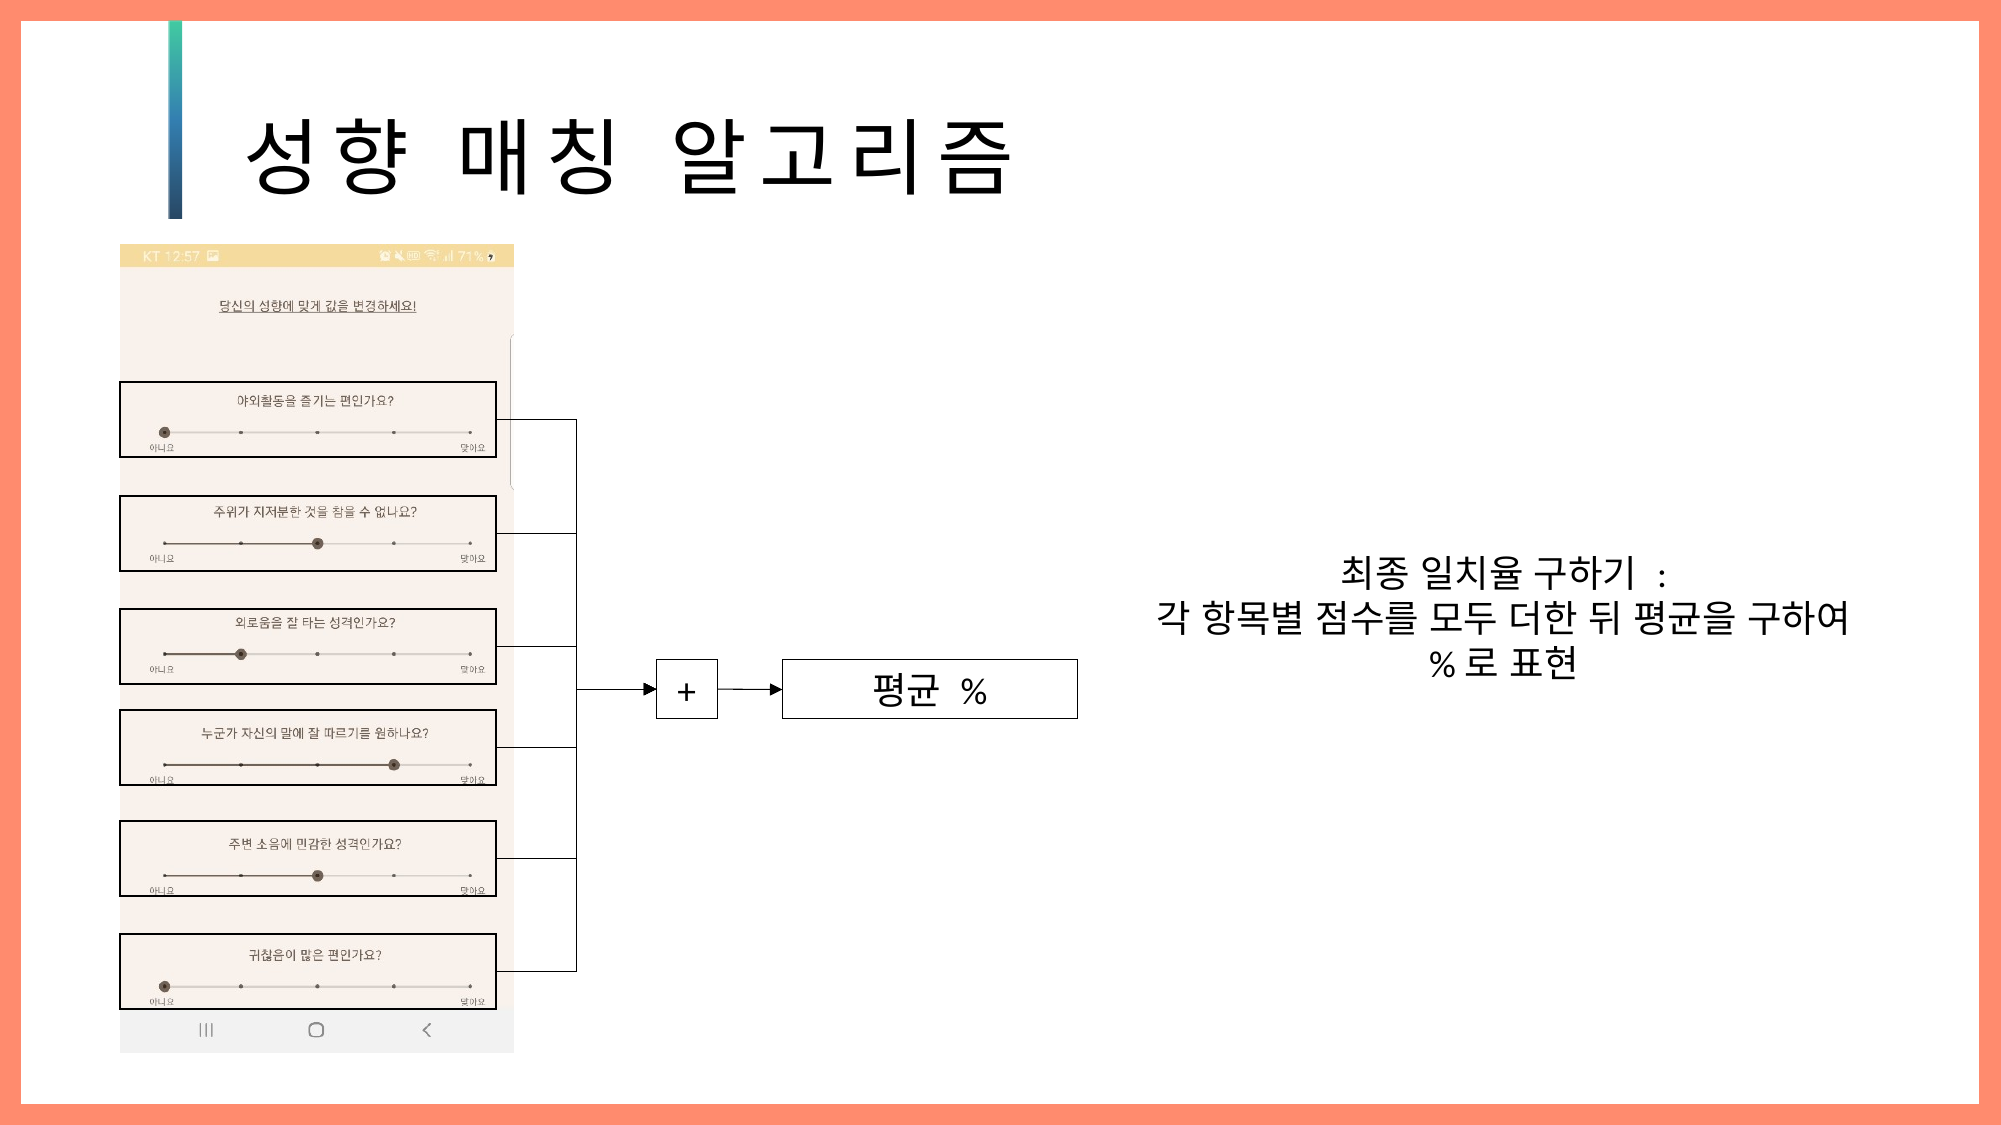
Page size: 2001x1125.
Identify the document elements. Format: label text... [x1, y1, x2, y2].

text_box [0, 0, 2000, 75]
text_box 최종 일치율 구하기 : 각 항목별 점수를 모두 더한 뒤 평균을 구하여 %로 표현 [1103, 543, 1905, 693]
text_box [495, 533, 657, 646]
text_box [495, 419, 657, 533]
picture [119, 244, 514, 1053]
text_box [168, 20, 183, 219]
text_box 평균 % [782, 659, 1078, 719]
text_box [495, 646, 657, 689]
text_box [495, 689, 657, 972]
text_box + [657, 659, 718, 719]
text_box 성향 매칭 알고리즘 [228, 74, 1244, 236]
